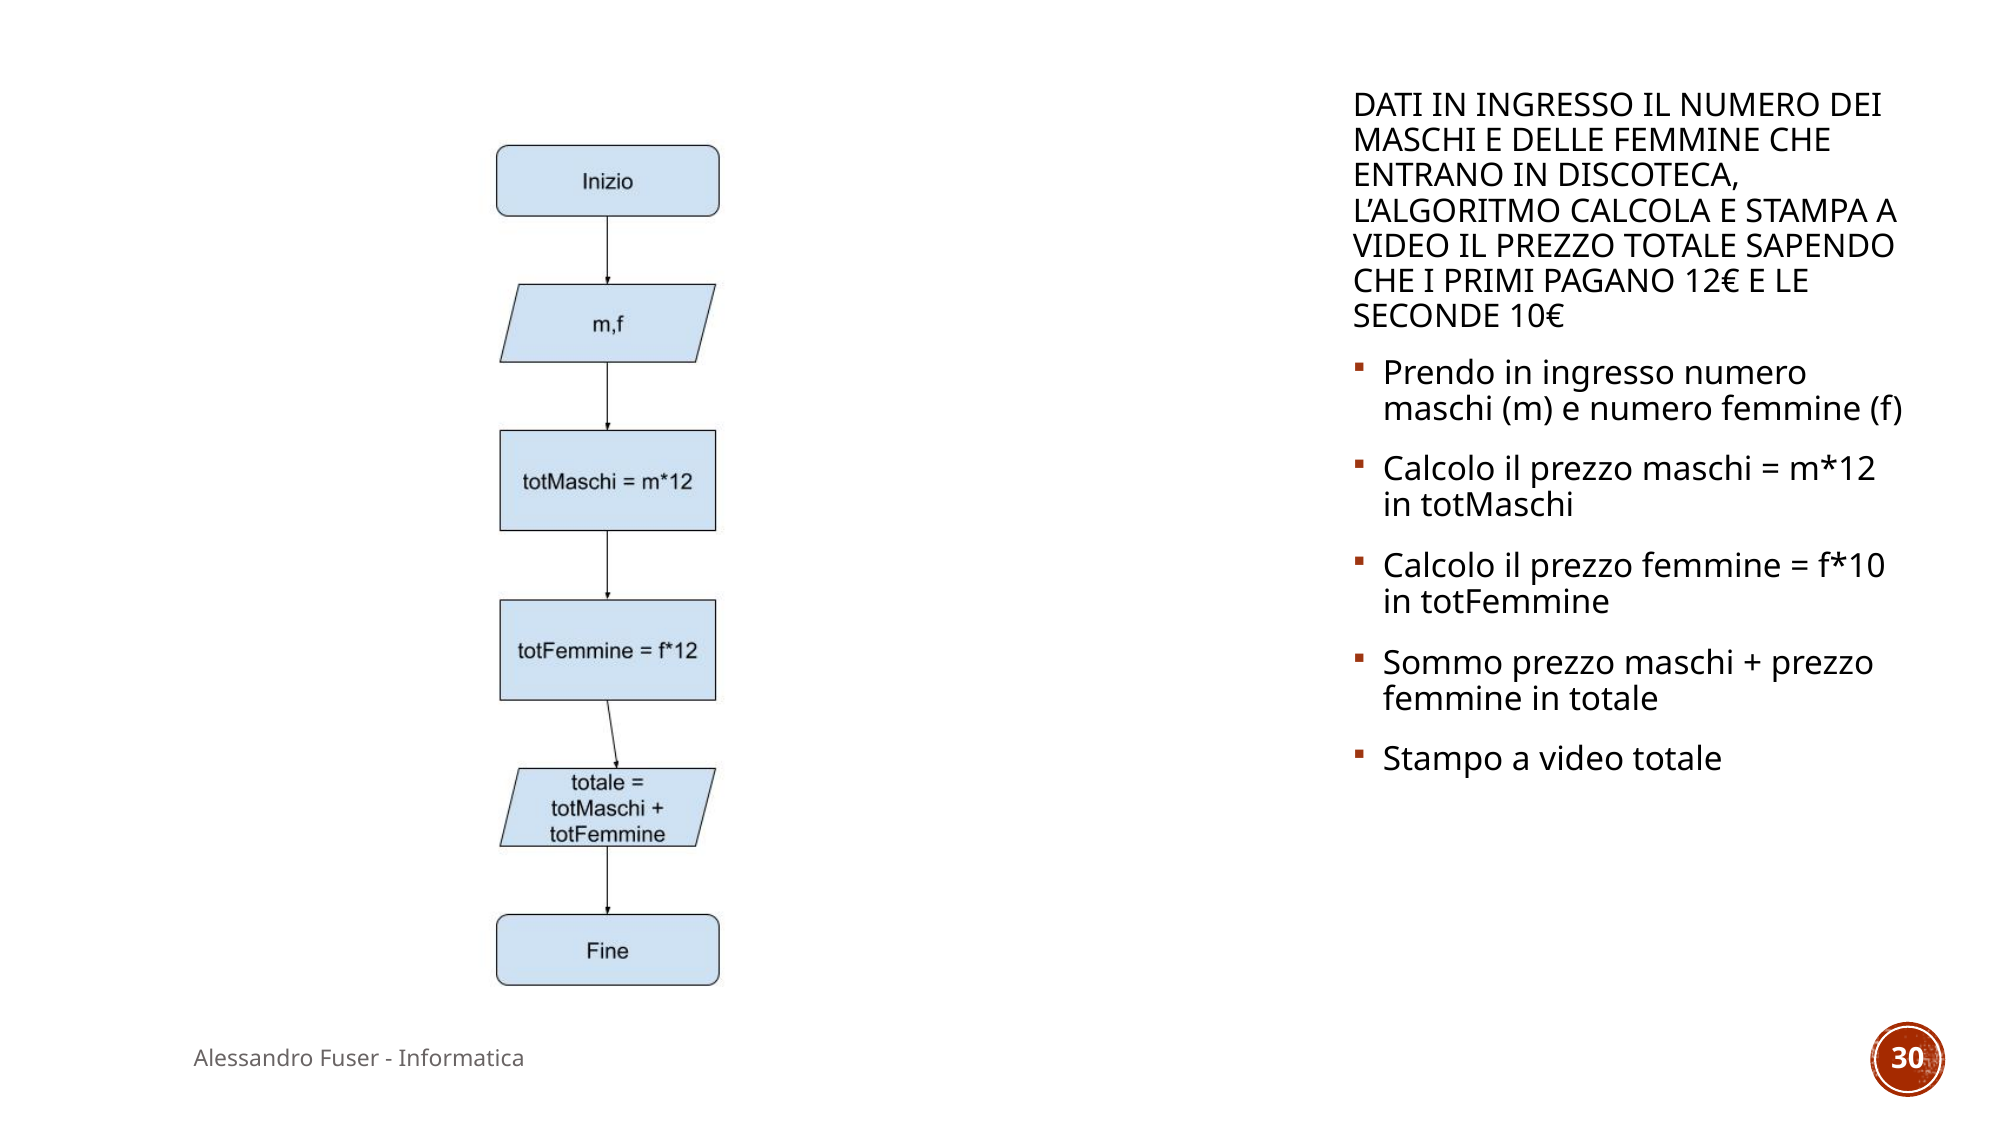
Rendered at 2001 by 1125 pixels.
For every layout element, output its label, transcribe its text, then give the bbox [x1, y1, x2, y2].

slide_number 30 [1855, 1028, 1961, 1089]
list Prendo in ingresso numero maschi (m) e numero femmine (f) Calcolo il prezzo maschi = m*12 in totMaschi Calcolo il prezzo femmine = f*10 in totFemmine Sommo prezzo maschi + prezzo femmine in totale Stampo a video totale [1338, 348, 1920, 1013]
footer Alessandro Fuser - Informatica [178, 1028, 1217, 1089]
picture [103, 139, 1233, 987]
title Dati in ingresso il numero dei maschi e delle femmine che entrano in discoteca, l’algoritmo calcola e stampa a video il prezzo totale sapendo che i primi pagano 12€ e le seconde 10€ [1338, 79, 1920, 344]
